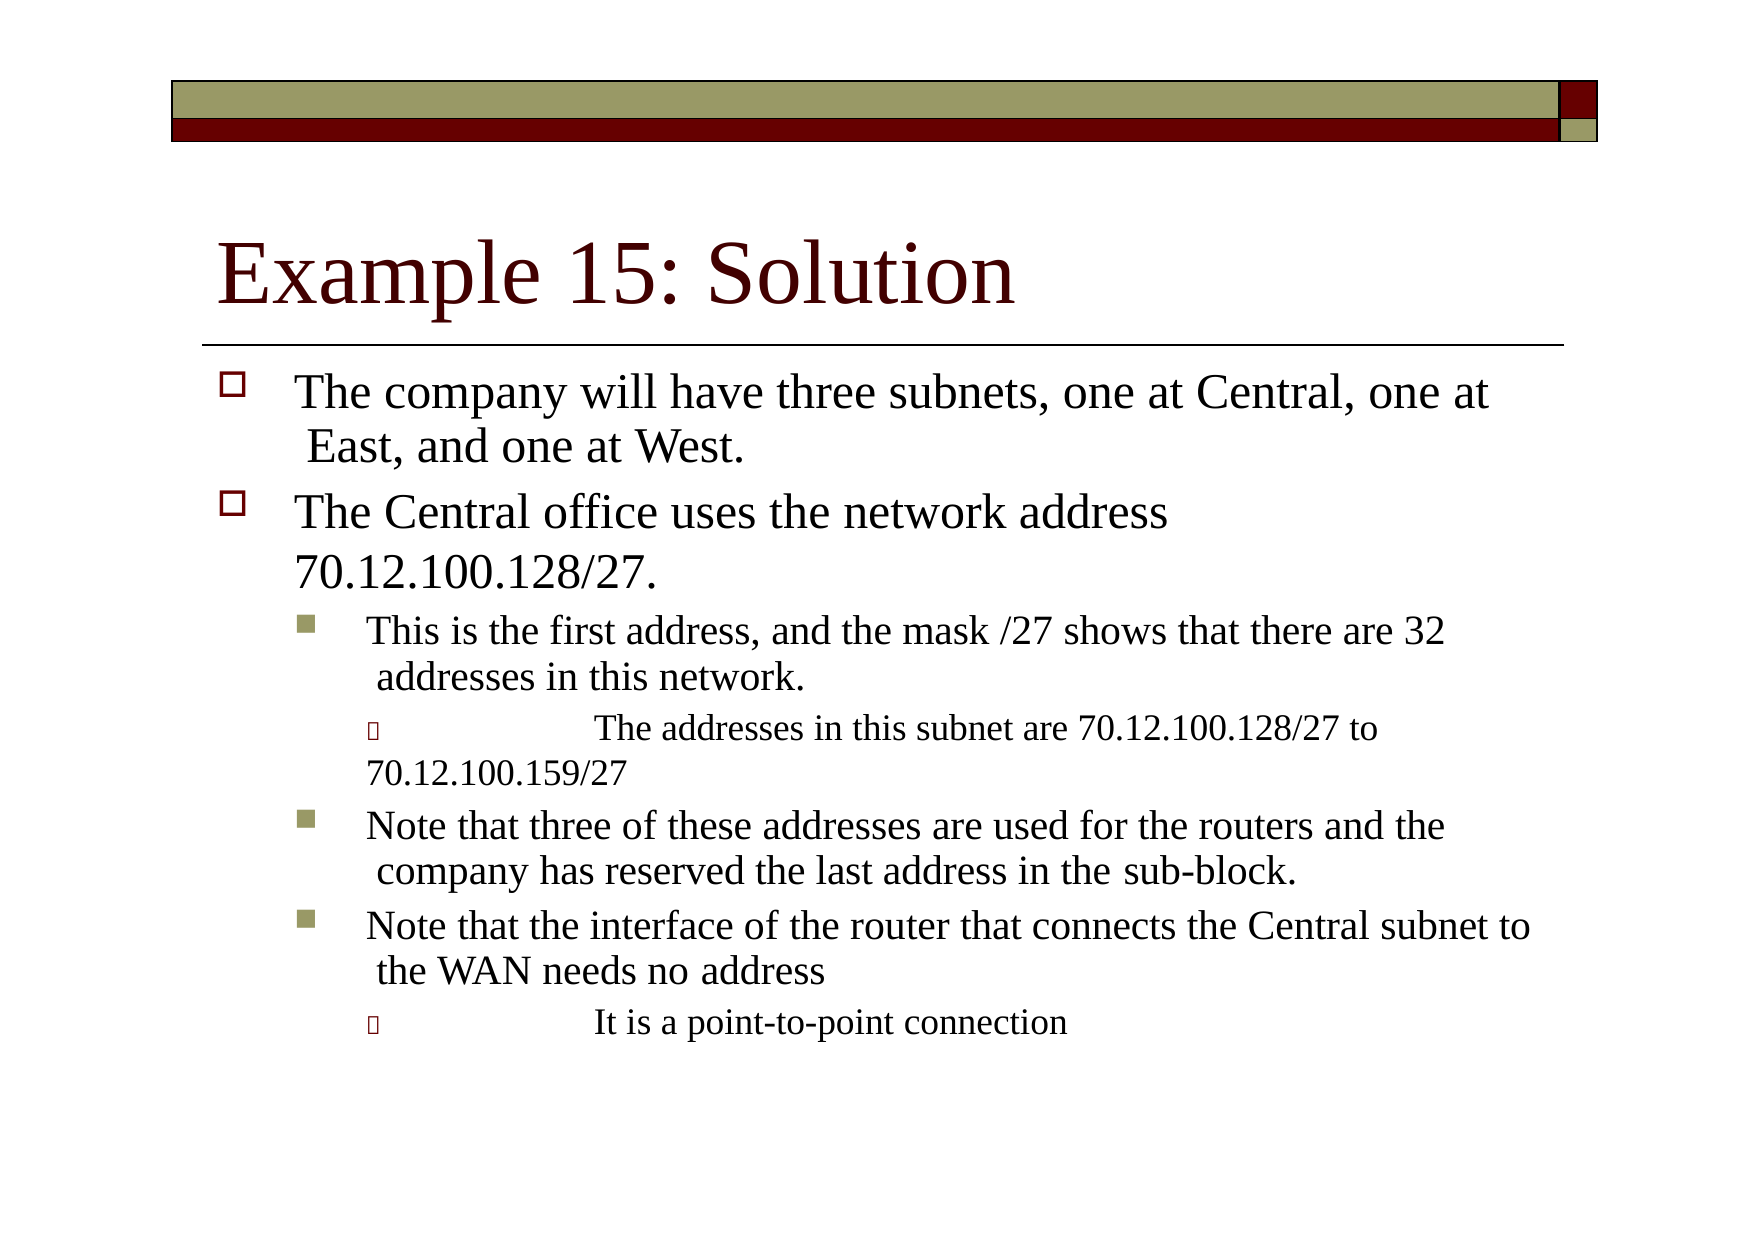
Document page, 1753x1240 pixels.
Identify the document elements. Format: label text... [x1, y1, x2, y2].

title Example 15: Solution [214, 209, 1020, 355]
table_header [1561, 82, 1596, 118]
table_cell [1561, 119, 1596, 141]
table_cell [173, 119, 1558, 141]
table_header [173, 82, 1558, 118]
text_box The company will have three subnets, one at Central, one at East, and one at West. The Central office uses the network address 70.12.100.128/27. This is the first address, and the mask /27 shows that there are 32 addresses in this network.  The addresses in this subnet are 70.12.100.128/27 to 70.12.100.159/27 Note that three of these addresses are used for the routers and the company has reserved the last address in the sub-block. Note that the interface of the router that connects the Central subnet to the WAN needs no address  It is a point-to-point connection [214, 355, 1549, 1042]
